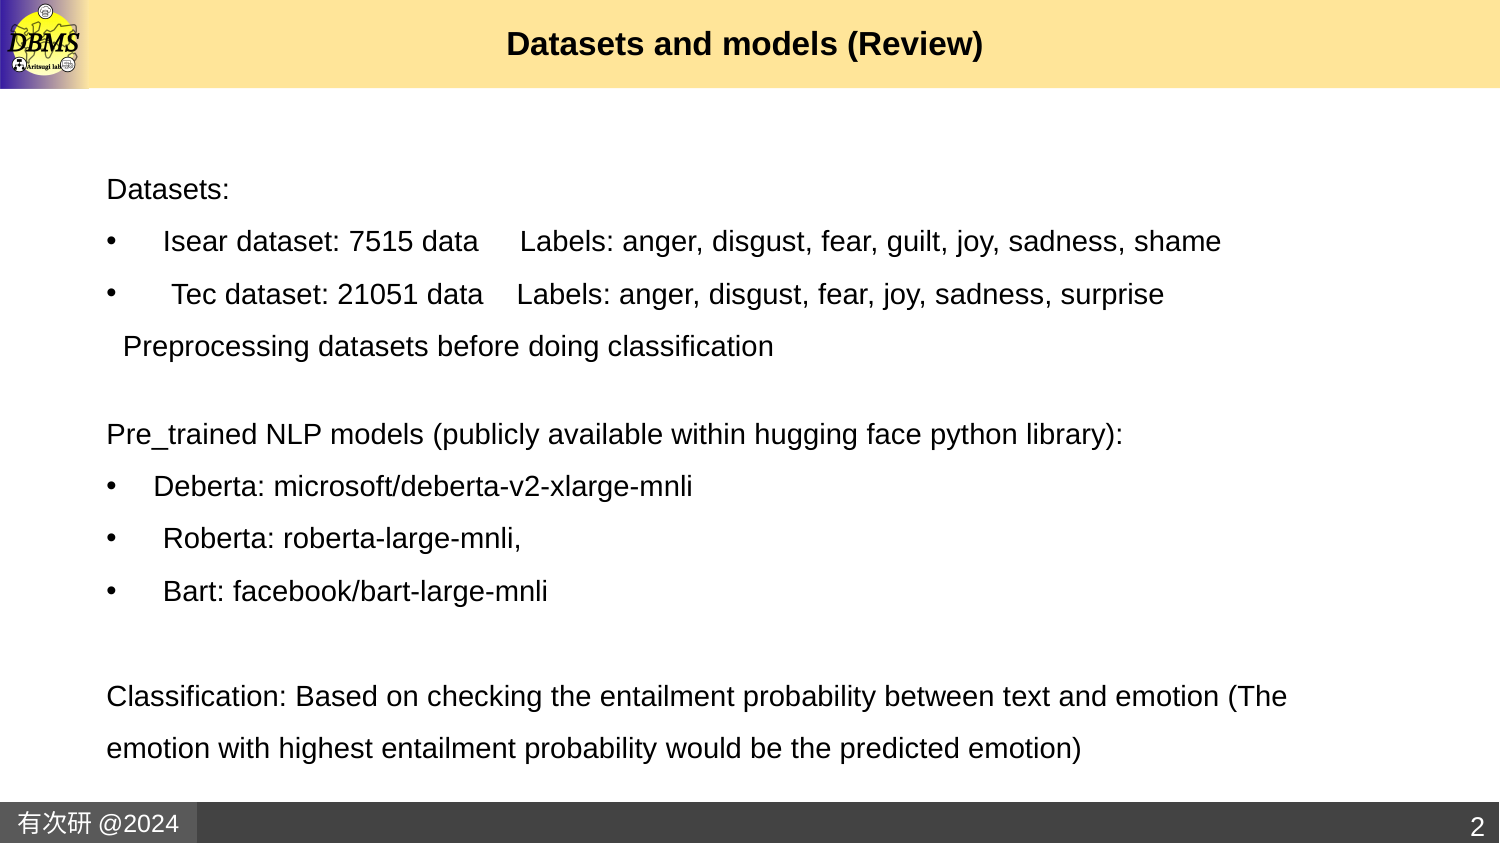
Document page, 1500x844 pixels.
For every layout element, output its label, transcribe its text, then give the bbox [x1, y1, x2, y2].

slide_number 2 [1342, 794, 1500, 844]
picture [0, 0, 89, 89]
title Datasets and models (Review) [51, 0, 1449, 84]
text_box Datasets: Isear dataset: 7515 data Labels: anger, disgust, fear, guilt, joy, sadness, shame Tec dataset: 21051 data Labels: anger, disgust, fear, joy, sadness, surprise Preprocessing datasets before doing classification Pre_trained NLP models (publicly available within hugging face python library): Deberta: microsoft/deberta-v2-xlarge-mnli Roberta: roberta-large-mnli, Bart: facebook/bart-large-mnli Classification: Based on checking the entailment probability between text and emotion (The emotion with highest entailment probability would be the predicted emotion) [91, 145, 1342, 844]
